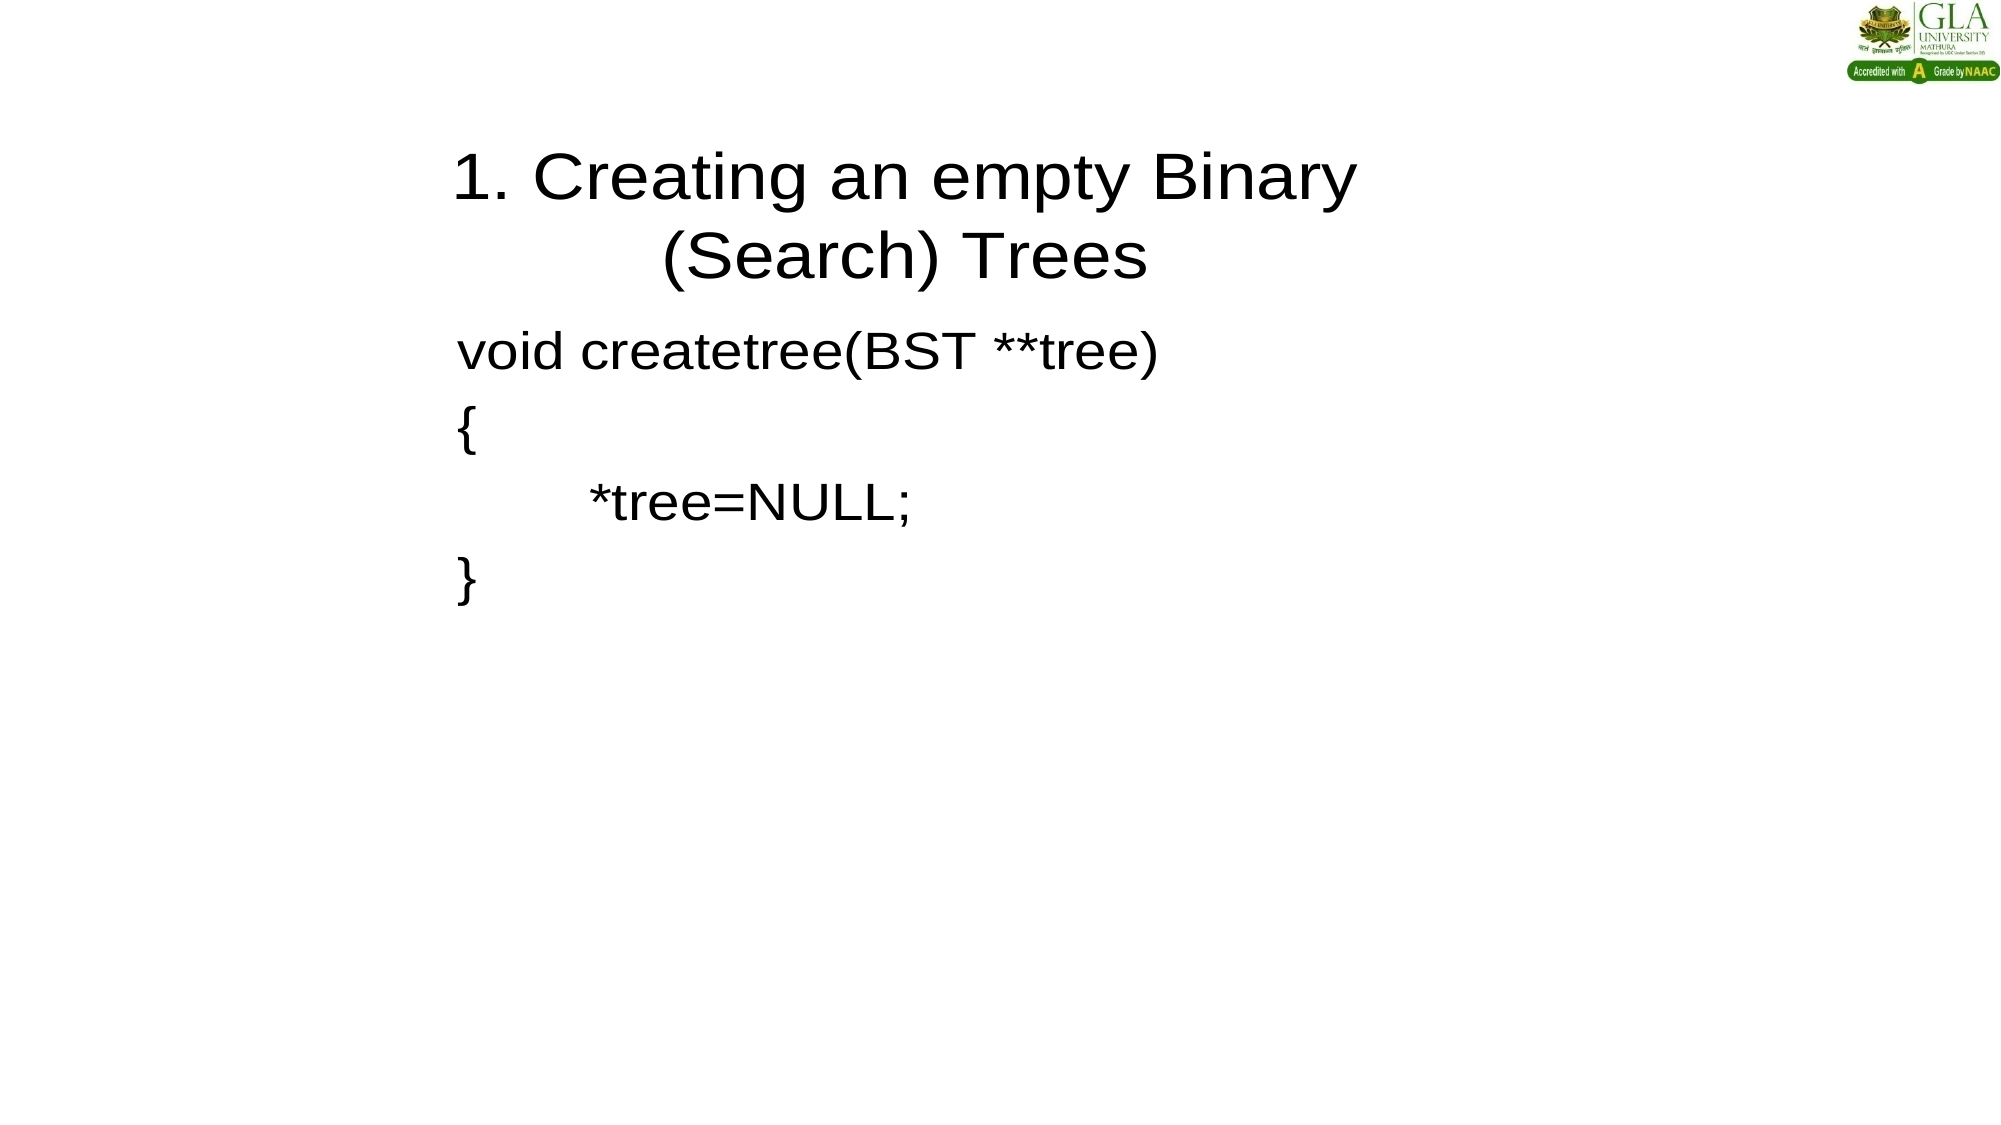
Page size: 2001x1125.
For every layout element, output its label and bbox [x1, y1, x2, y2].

picture [1846, 0, 2000, 86]
picture [246, 105, 1565, 992]
